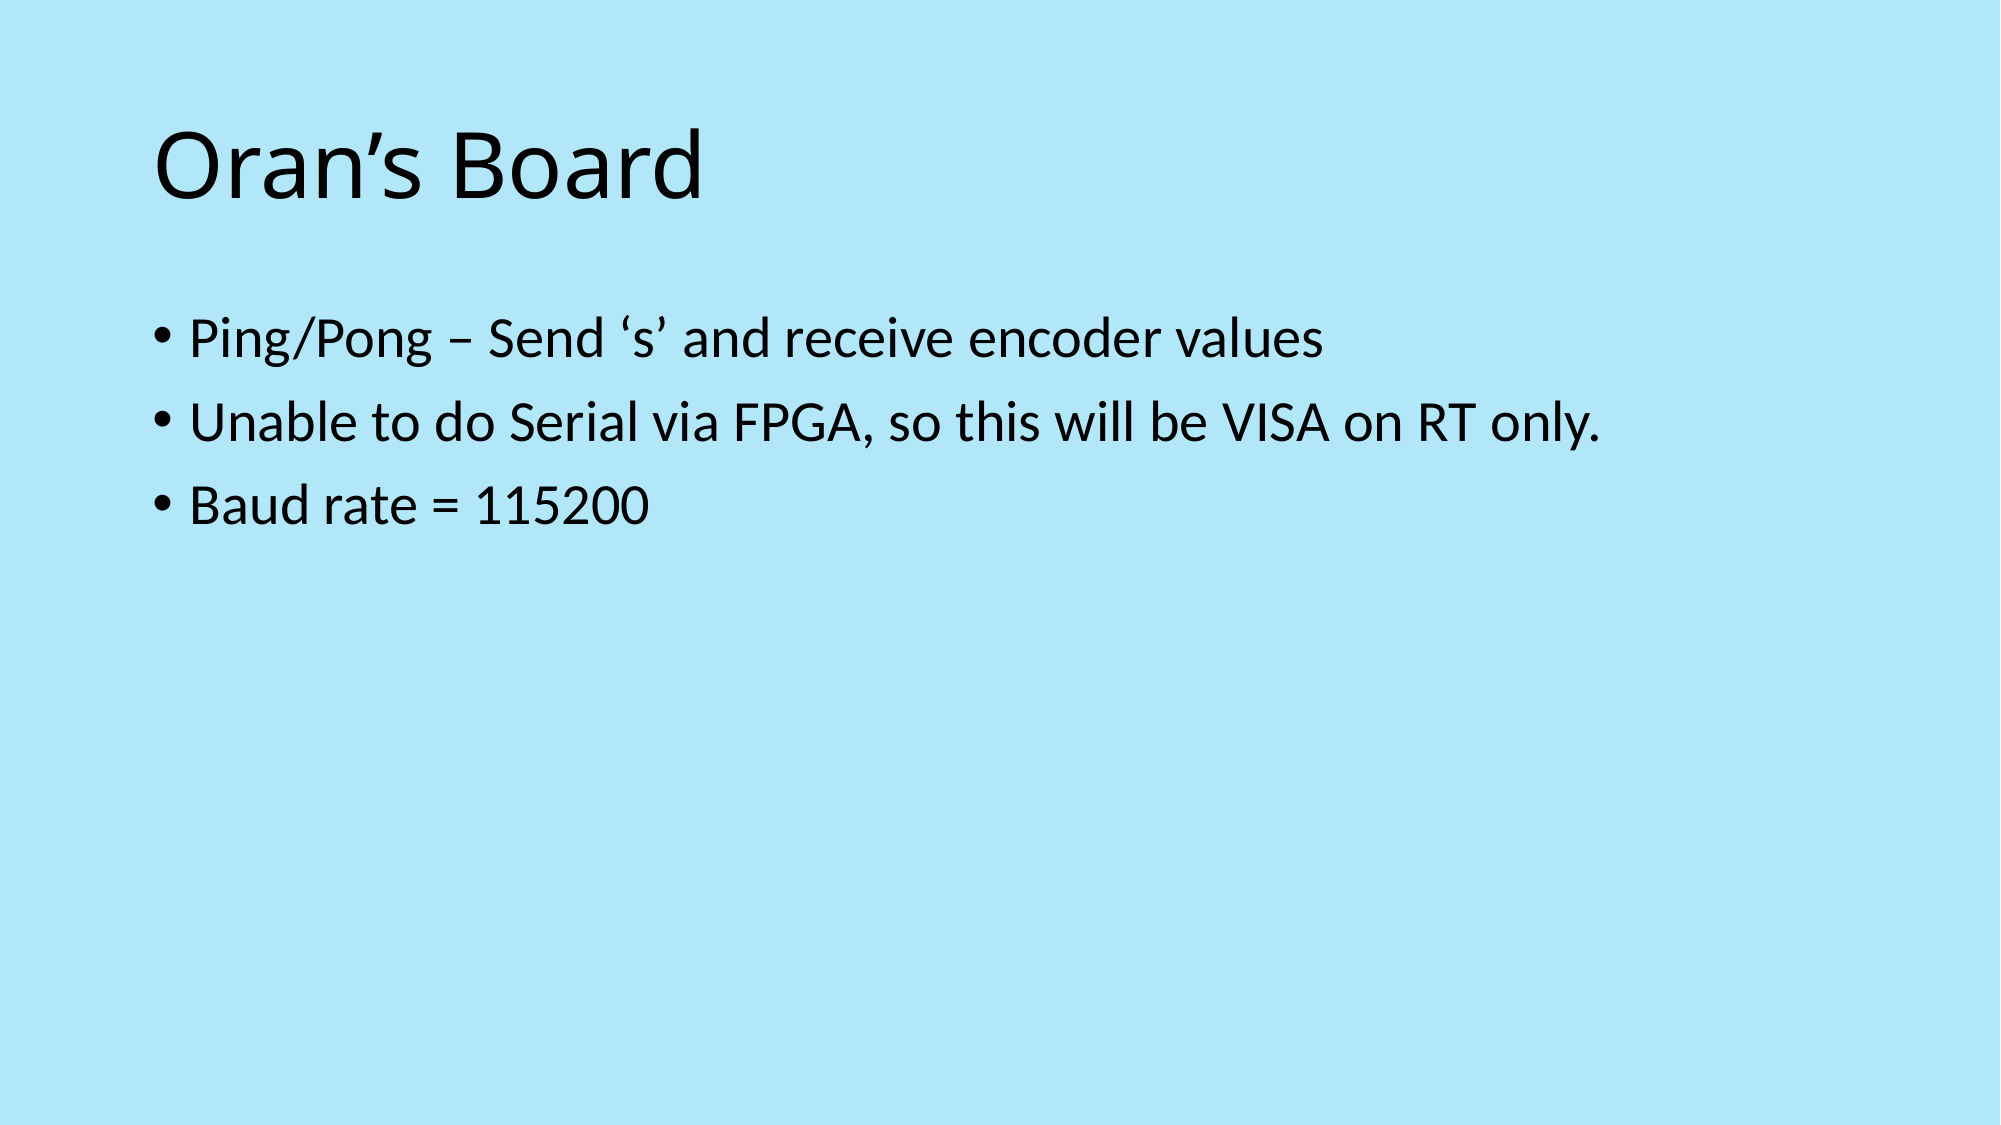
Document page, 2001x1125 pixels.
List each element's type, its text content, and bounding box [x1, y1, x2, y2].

list Ping/Pong – Send ‘s’ and receive encoder values Unable to do Serial via FPGA, so this will be VISA on RT only. Baud rate = 115200 [137, 299, 1863, 1014]
title Oran’s Board [137, 59, 1863, 278]
